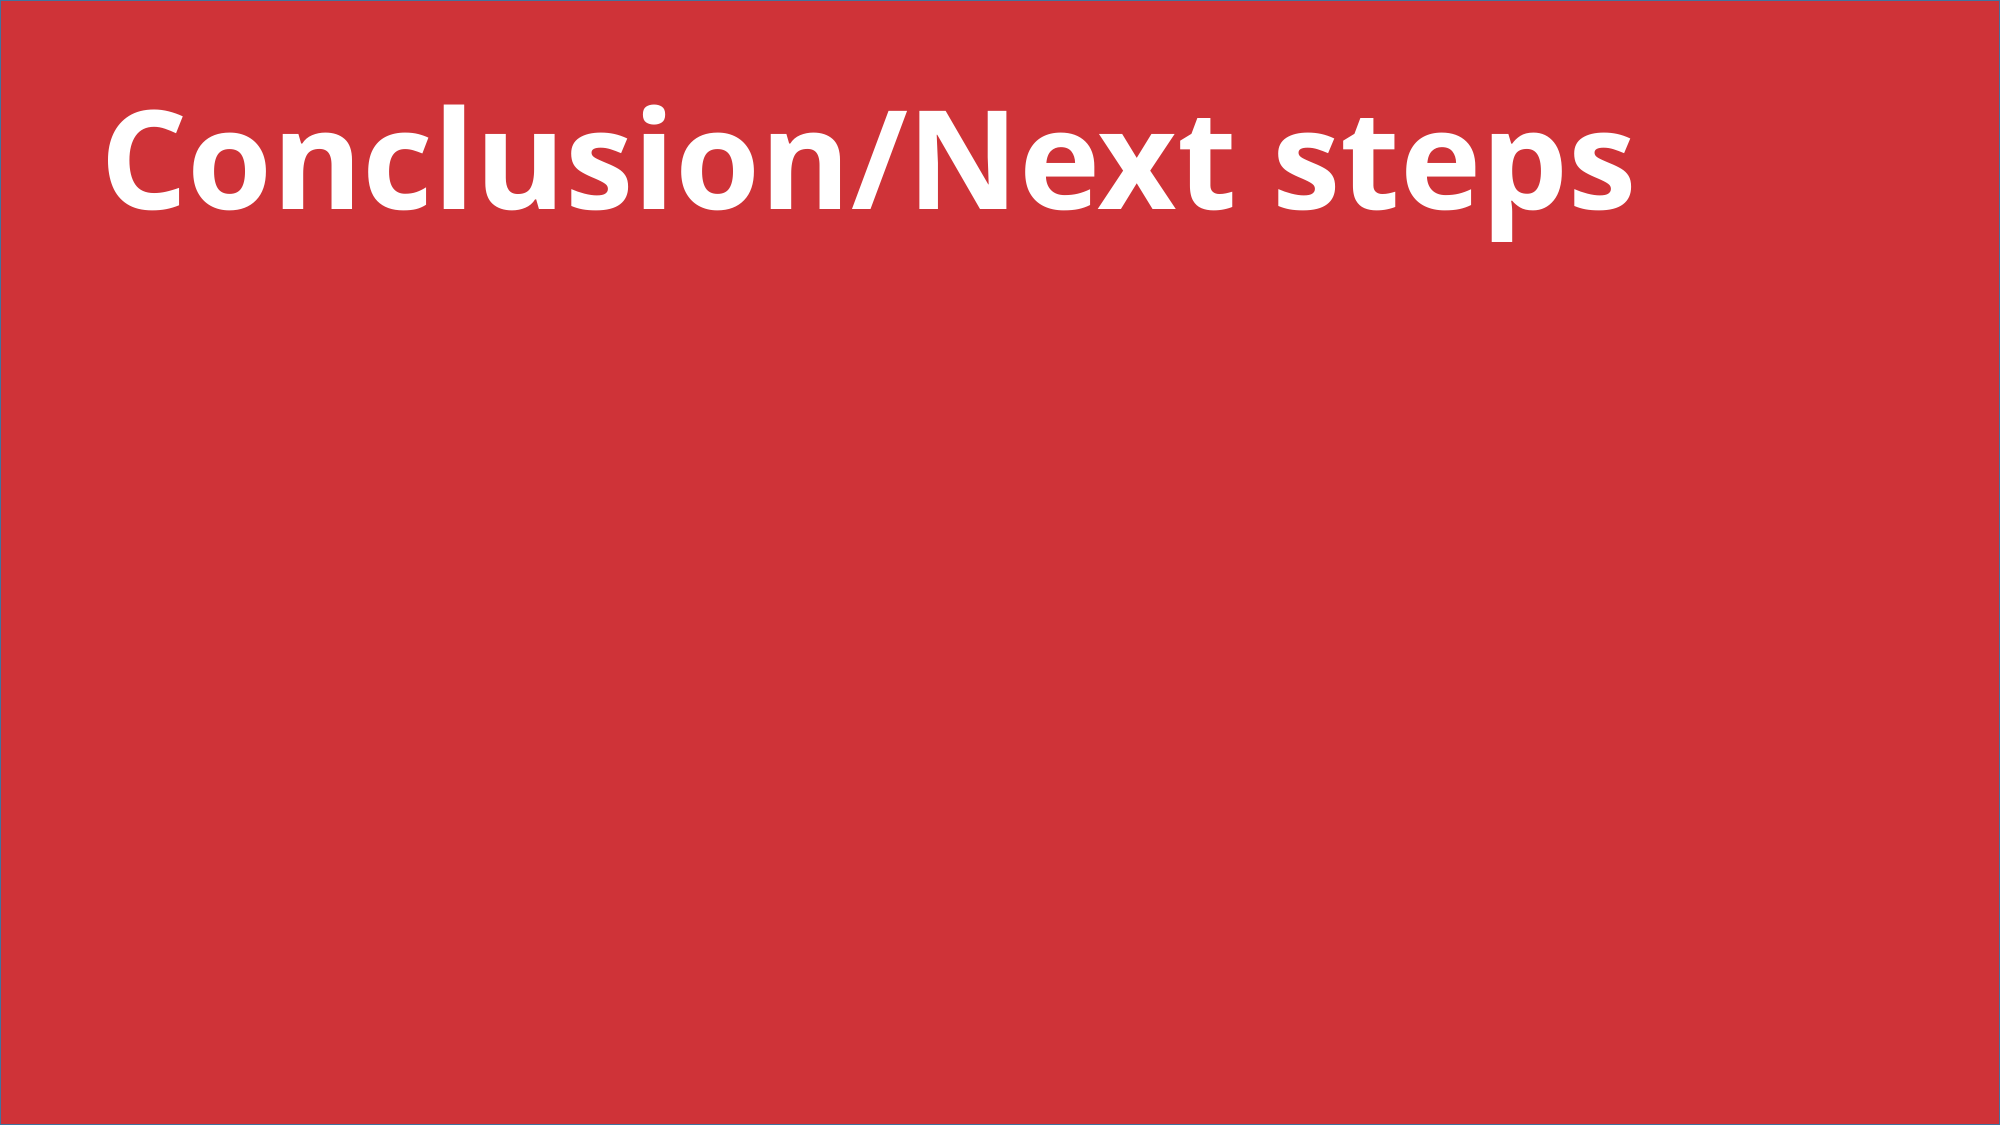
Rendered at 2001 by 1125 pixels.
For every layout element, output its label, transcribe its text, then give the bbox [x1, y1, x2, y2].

text_box Conclusion/Next steps [85, 64, 1780, 245]
text_box [0, 0, 2000, 1125]
